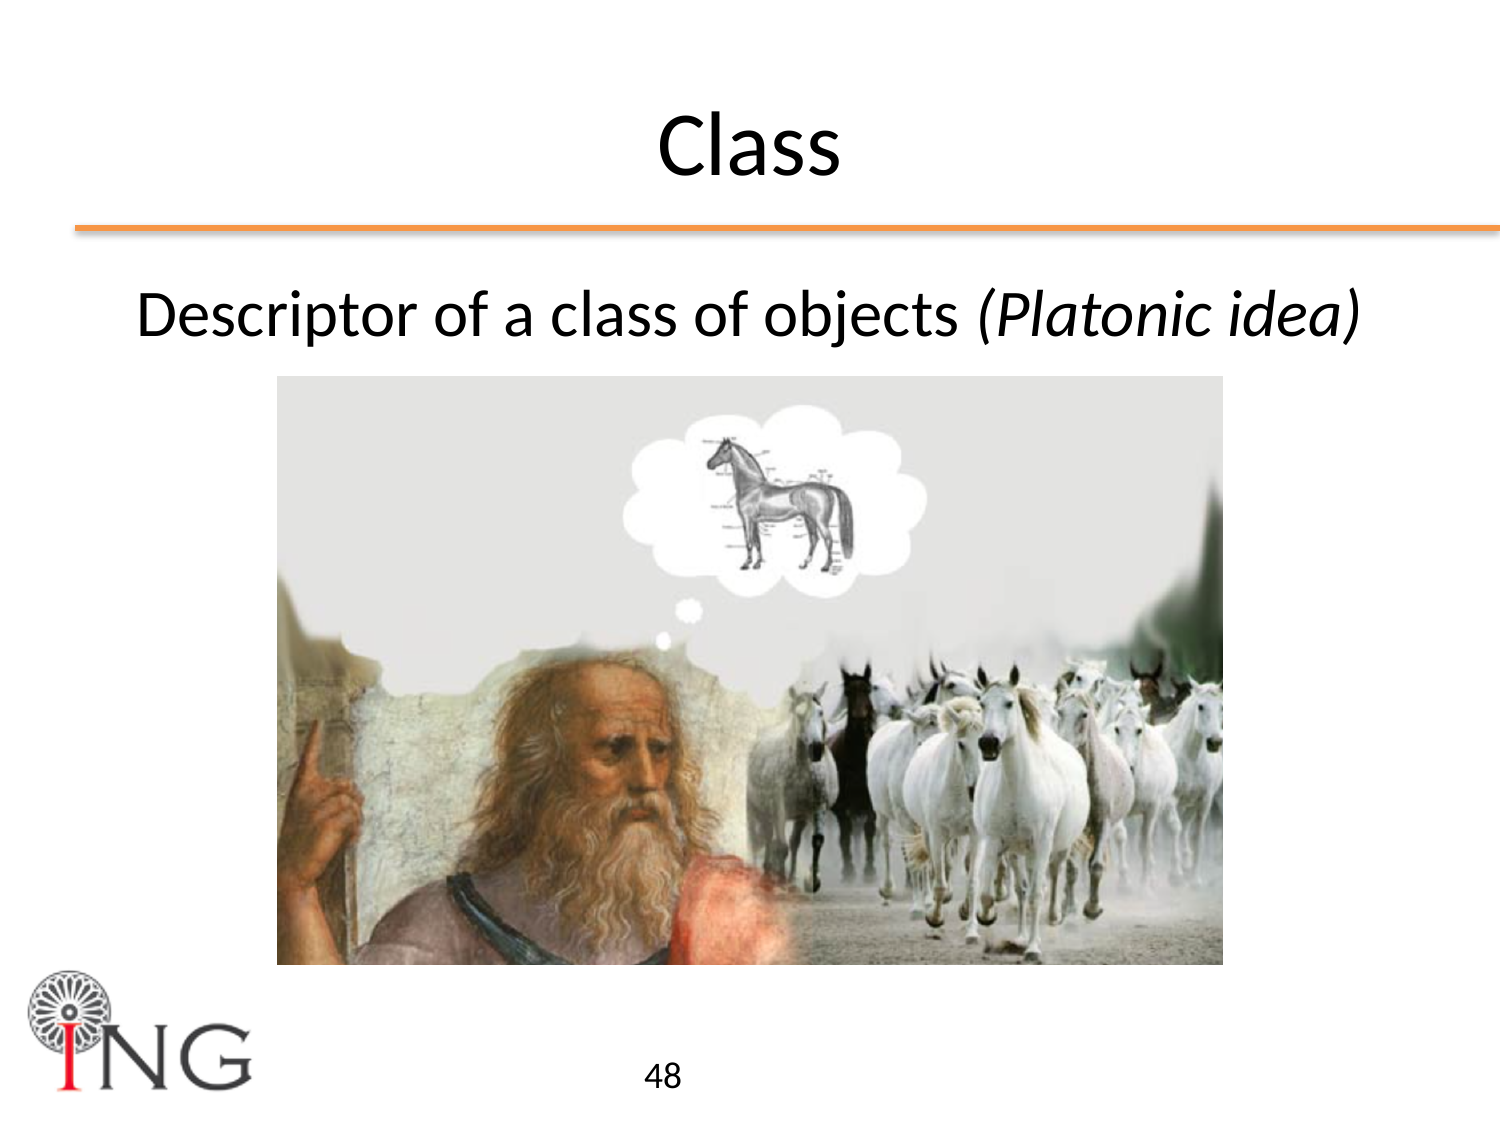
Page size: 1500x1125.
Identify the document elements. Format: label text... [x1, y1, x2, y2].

picture [3, 948, 281, 1124]
list Descriptor of a class of objects (Platonic idea) [75, 262, 1425, 1005]
slide_number 48 [629, 1043, 1425, 1104]
picture [277, 376, 1223, 965]
title Class [75, 45, 1425, 233]
